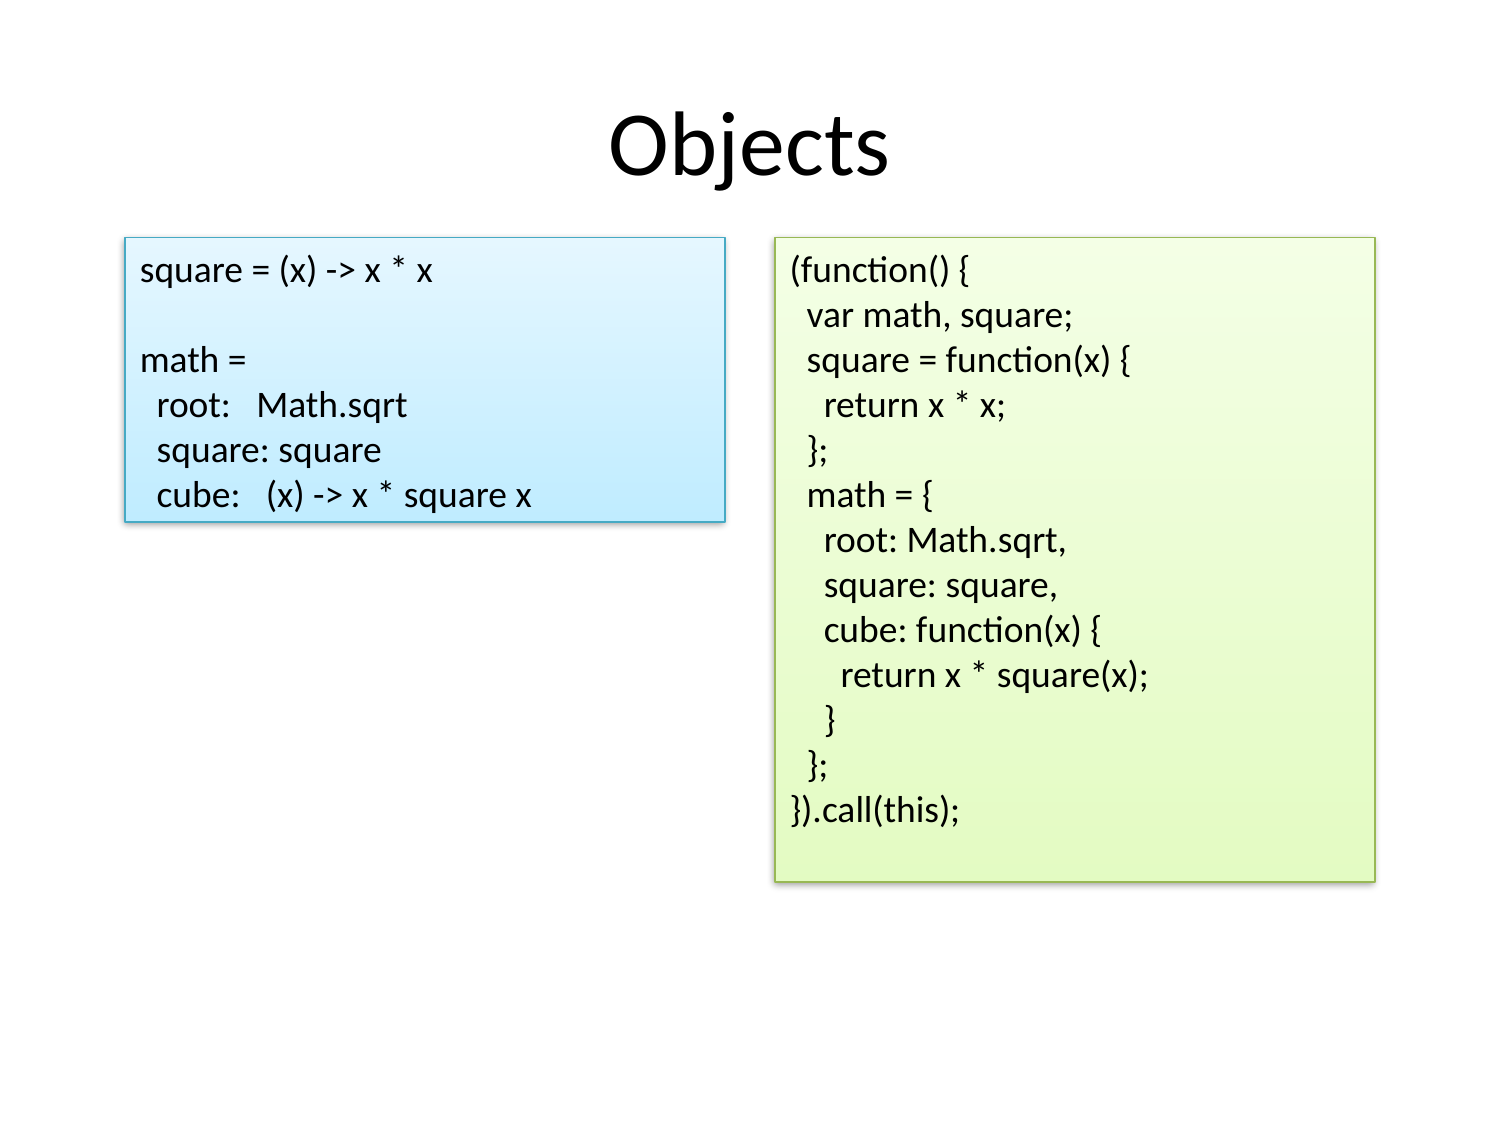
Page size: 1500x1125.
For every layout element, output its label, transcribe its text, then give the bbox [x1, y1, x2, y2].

title Objects [75, 45, 1425, 233]
text_box square = (x) -> x * x math = root: Math.sqrt square: square cube: (x) -> x * square x [124, 237, 726, 523]
text_box (function() { var math, square; square = function(x) { return x * x; }; math = { root: Math.sqrt, square: square, cube: function(x) { return x * square(x); } }; }).call(this); [774, 237, 1376, 883]
